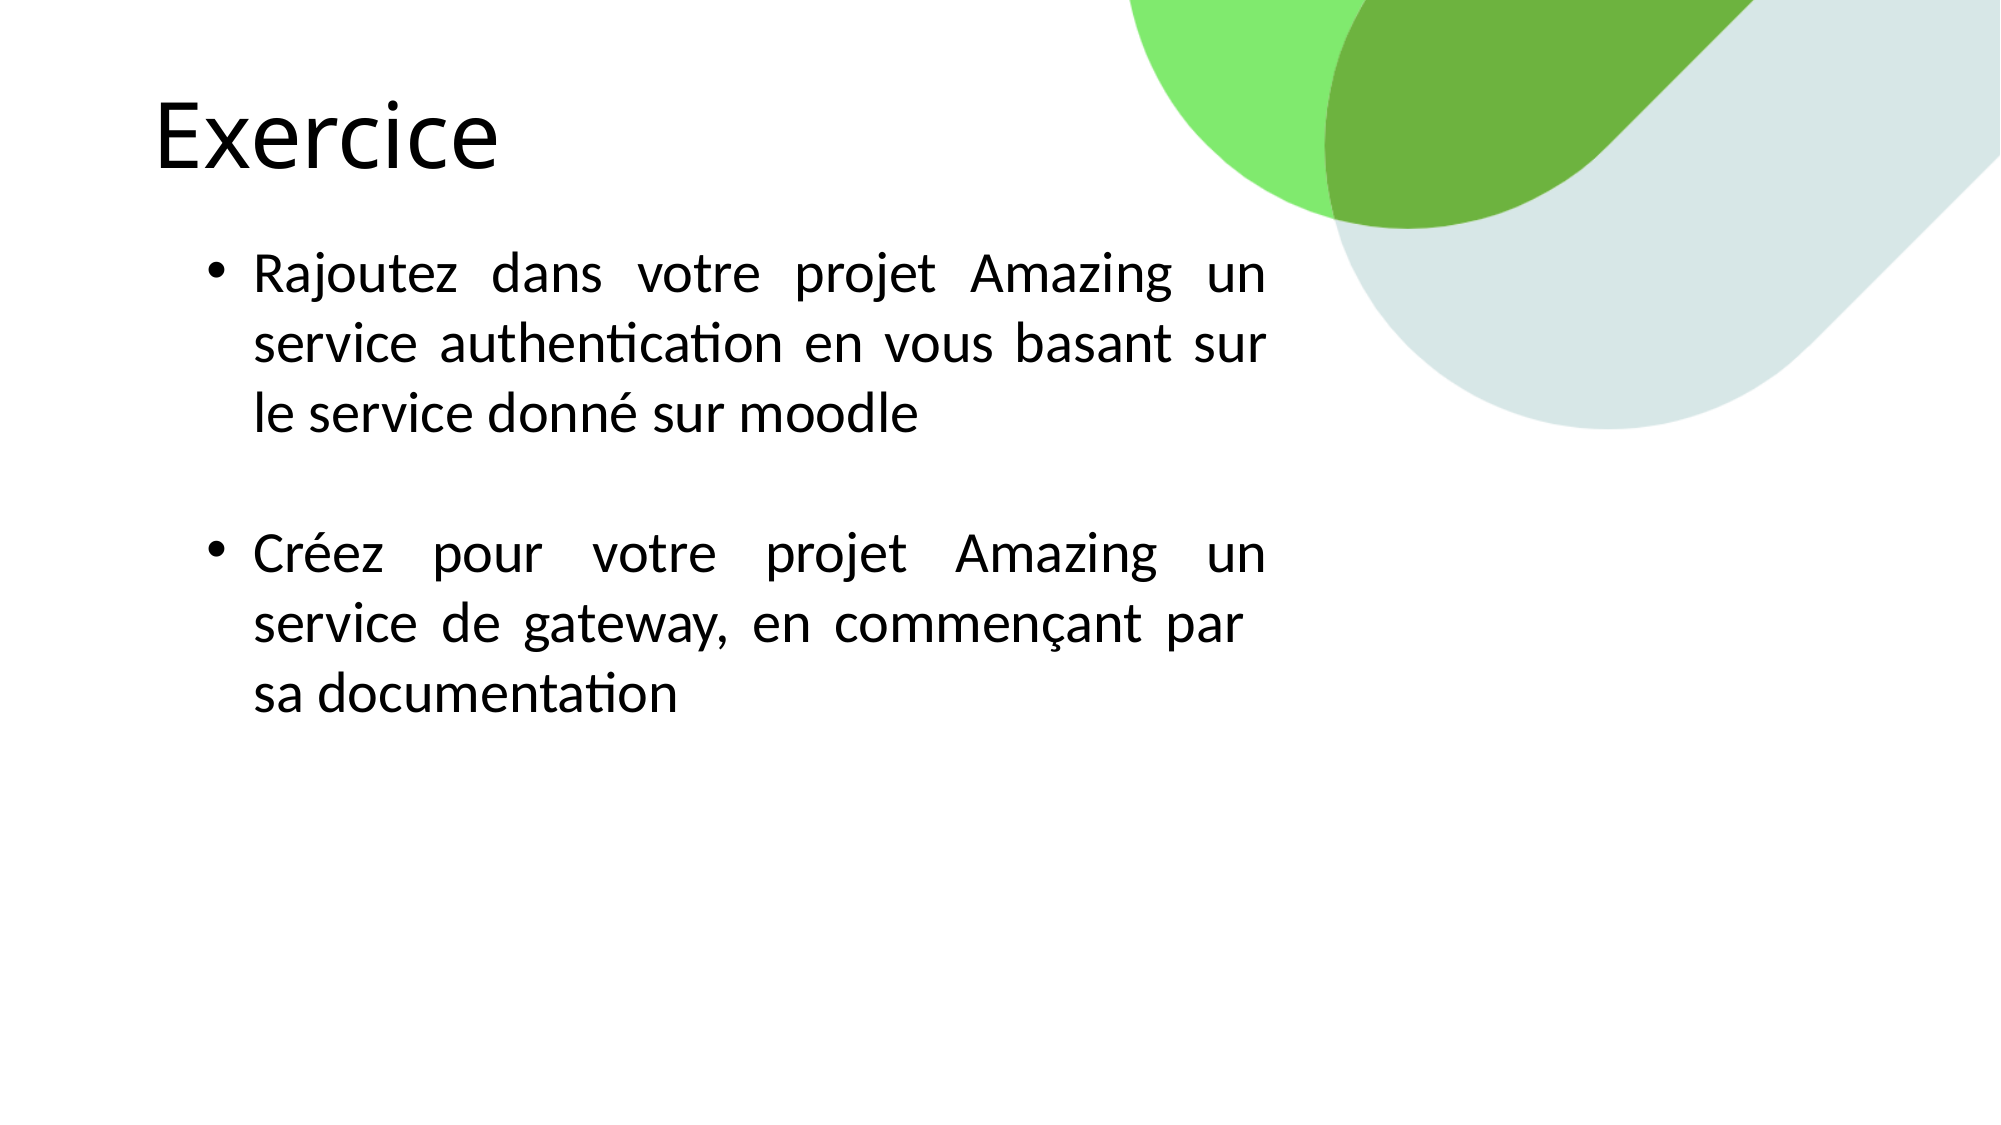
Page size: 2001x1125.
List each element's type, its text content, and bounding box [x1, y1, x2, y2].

title Exercice [137, 29, 1093, 248]
text_box Rajoutez dans votre projet Amazing un service authentication en vous basant sur le service donné sur moodle Créez pour votre projet Amazing un service de gateway, en commençant par sa documentation [191, 226, 1283, 732]
picture [1093, 0, 2000, 497]
